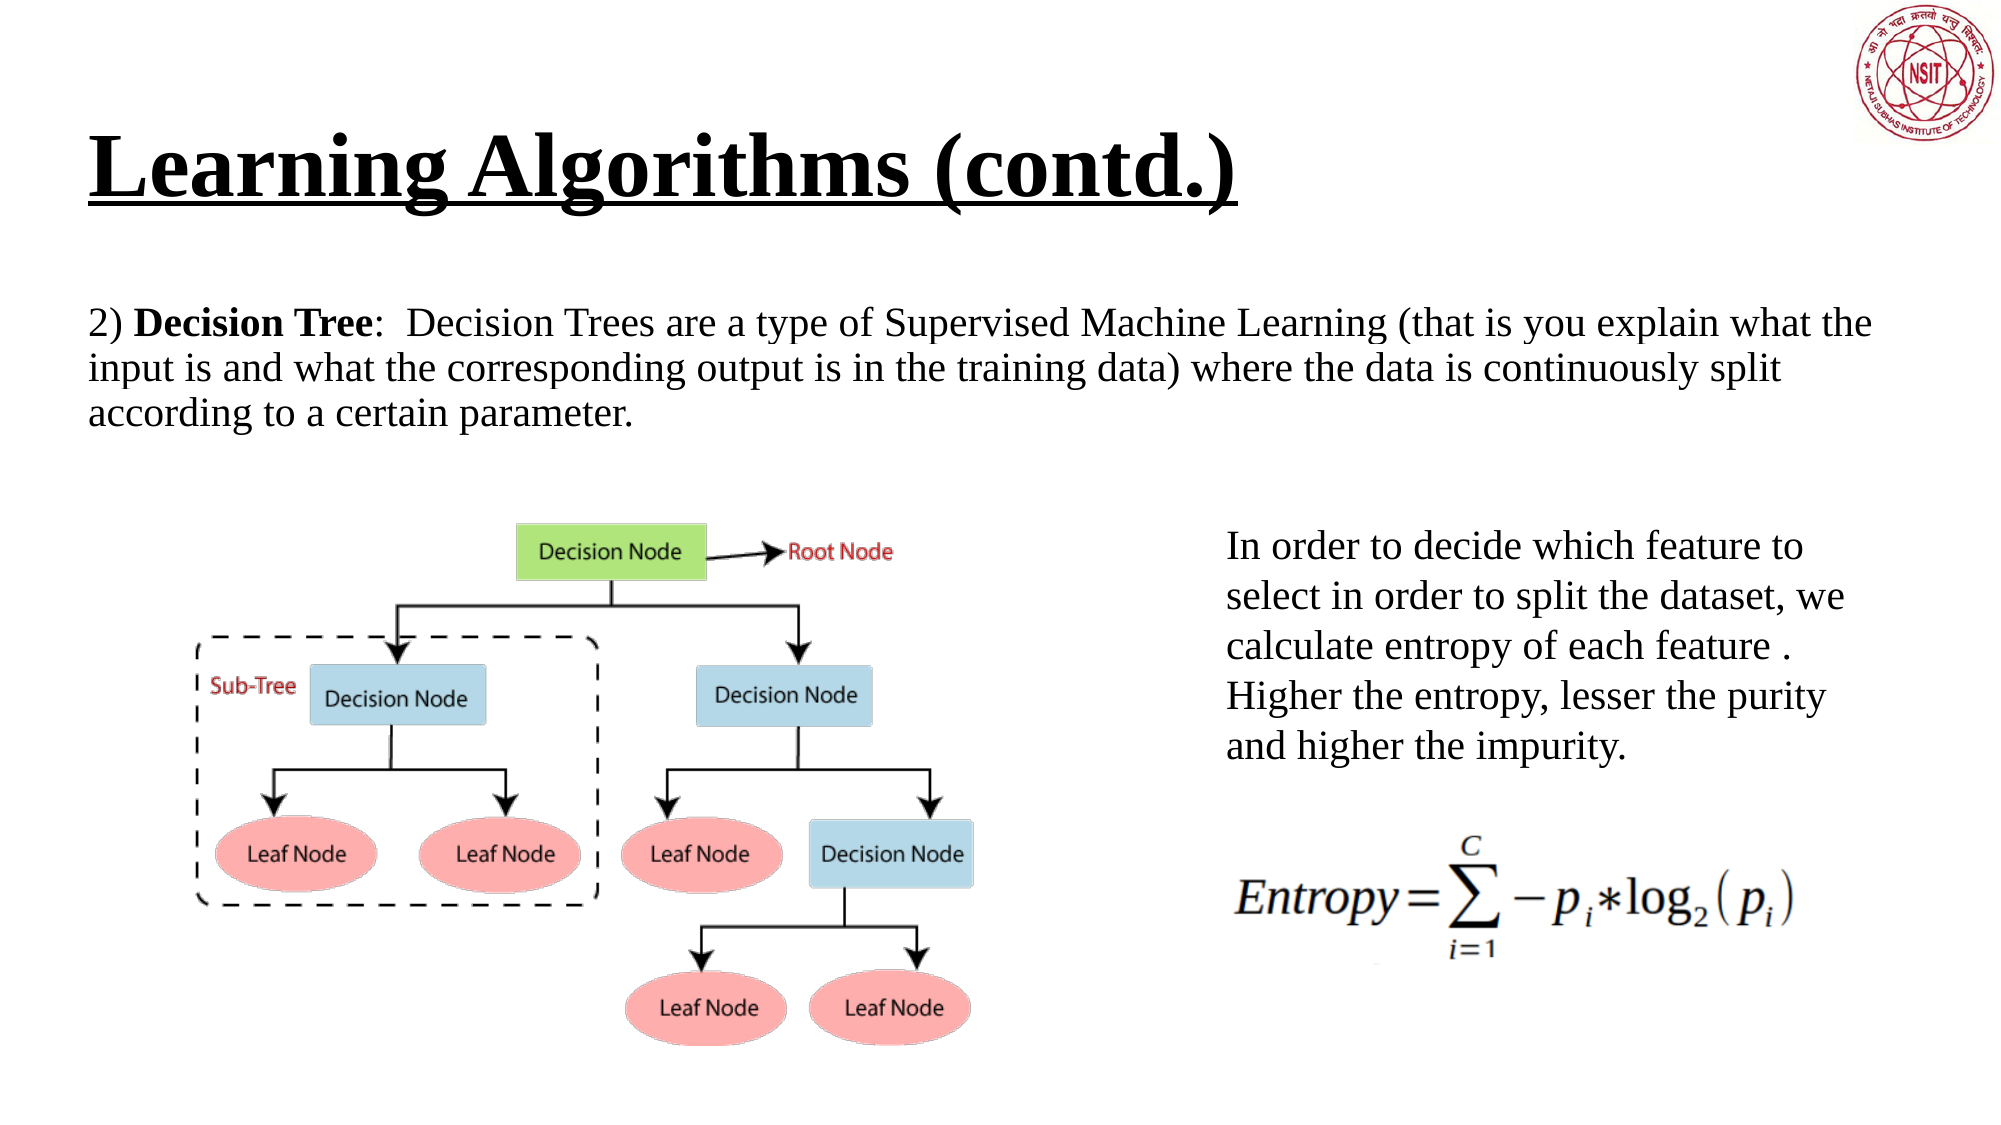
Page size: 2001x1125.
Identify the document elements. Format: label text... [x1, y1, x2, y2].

text_box In order to decide which feature to select in order to split the dataset, we calculate entropy of each feature . Higher the entropy, lesser the purity and higher the impurity. [1206, 497, 1914, 789]
picture [1193, 812, 1808, 978]
picture [1853, 0, 2000, 147]
title Learning Algorithms (contd.) [68, 97, 1932, 223]
picture [192, 520, 980, 1046]
list 2) Decision Tree: Decision Trees are a type of Supervised Machine Learning (that is you explain what the input is and what the corresponding output is in the training data) where the data is continuously split according to a certain parameter. [68, 280, 1932, 1028]
